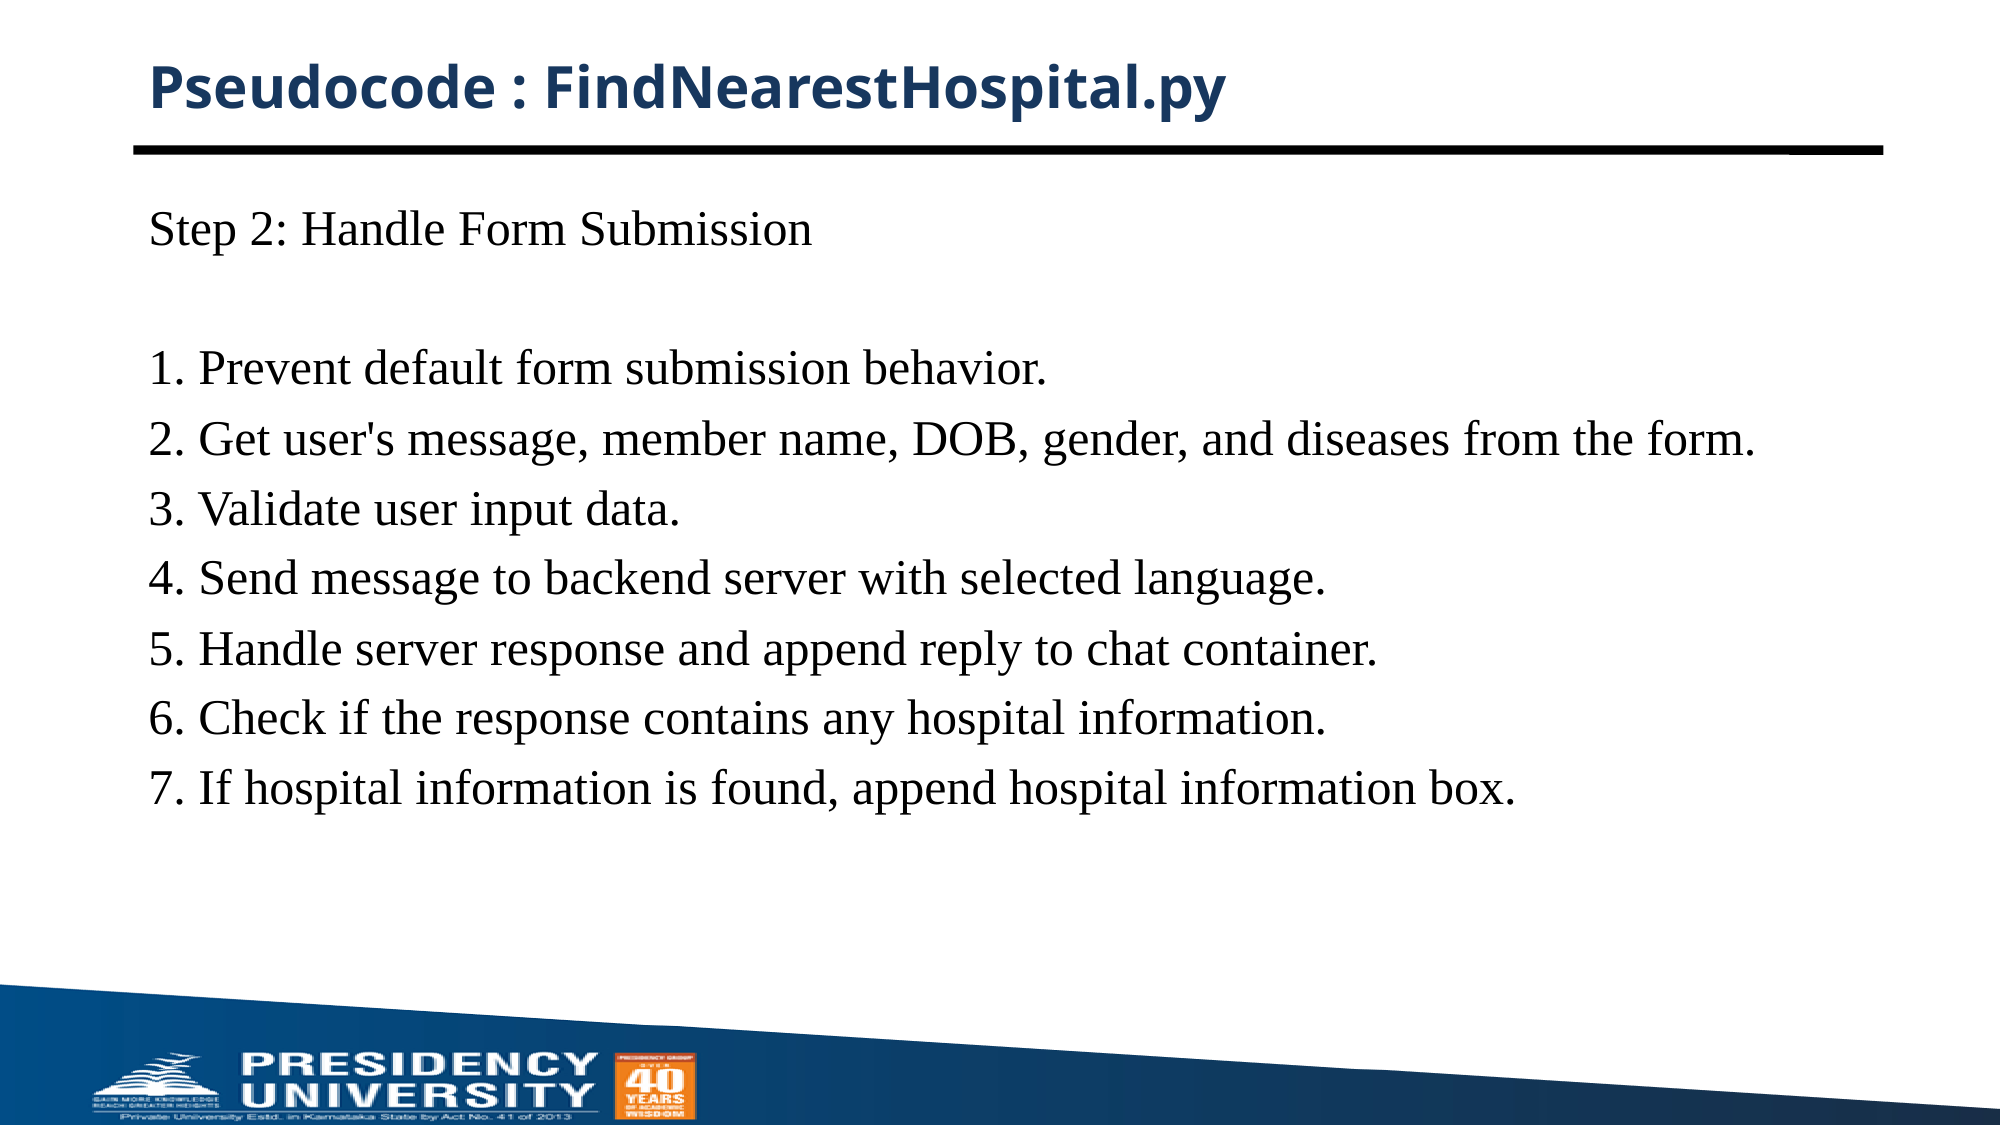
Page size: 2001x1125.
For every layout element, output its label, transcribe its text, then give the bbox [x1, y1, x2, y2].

picture [0, 982, 2000, 1125]
title Pseudocode : FindNearestHospital.py [133, 45, 1884, 125]
list Step 2: Handle Form Submission 1. Prevent default form submission behavior. 2. Get user's message, member name, DOB, gender, and diseases from the form. 3. Validate user input data. 4. Send message to backend server with selected language. 5. Handle server response and append reply to chat container. 6. Check if the response contains any hospital information. 7. If hospital information is found, append hospital information box. [133, 187, 1884, 1000]
